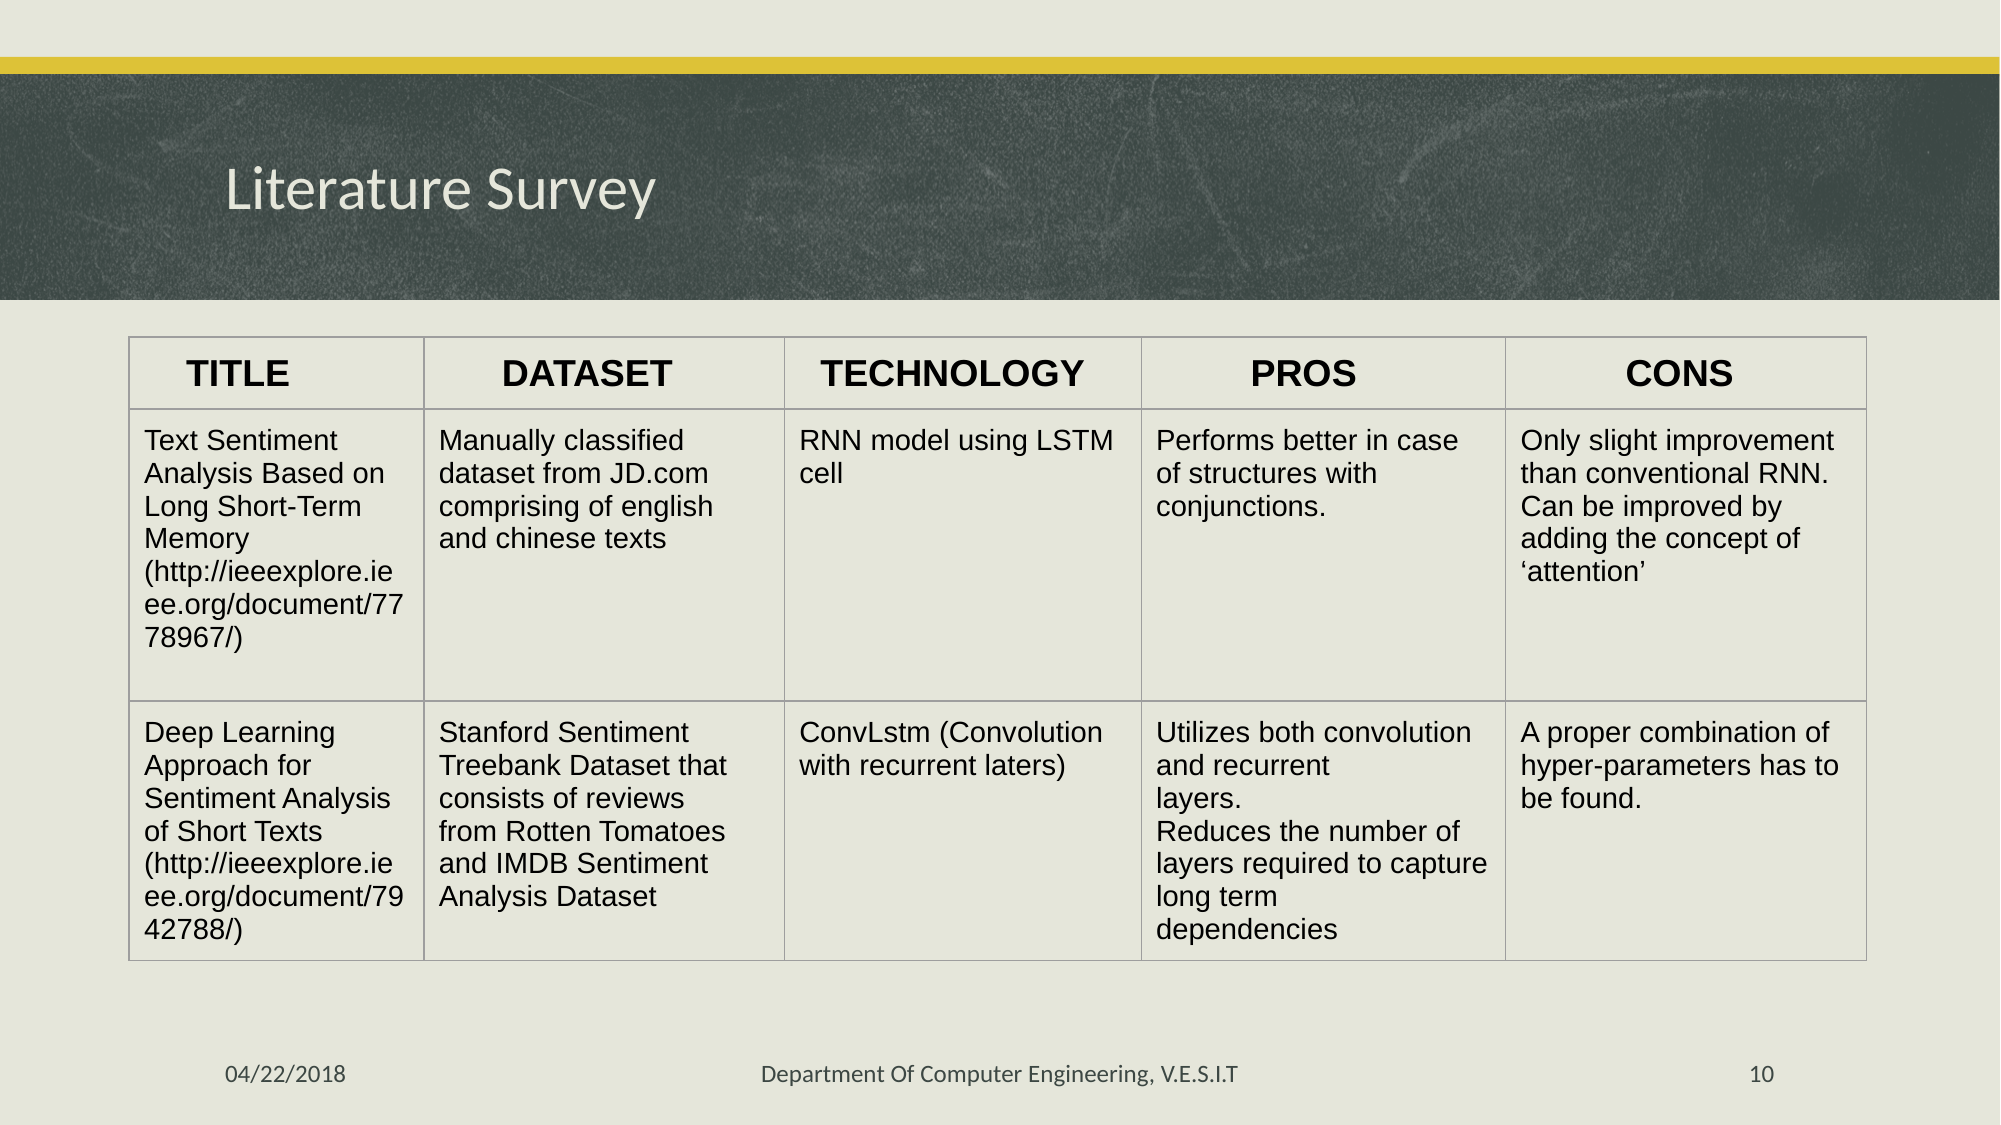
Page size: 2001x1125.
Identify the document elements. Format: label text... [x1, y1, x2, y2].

table_cell A proper combination of hyper-parameters has to be found. [1506, 702, 1866, 960]
footer Department Of Computer Engineering, V.E.S.I.T [533, 1042, 1466, 1103]
table_header TITLE [130, 338, 423, 408]
table_header CONS [1506, 338, 1866, 408]
slide_number ‹#› [1466, 1042, 1790, 1103]
table_cell Performs better in case of structures with conjunctions. [1142, 410, 1505, 700]
table_cell Utilizes both convolution and recurrent layers. Reduces the number of layers required to capture long term dependencies [1142, 702, 1505, 960]
table_cell RNN model using LSTM cell [785, 410, 1141, 700]
table_cell Text Sentiment Analysis Based on Long Short-Term Memory (http://ieeexplore.ieee.org/document/7778967/) [130, 410, 423, 700]
table_cell Manually classified dataset from JD.com comprising of english and chinese texts [425, 410, 784, 700]
table_cell Only slight improvement than conventional RNN. Can be improved by adding the concept of ‘attention’ [1506, 410, 1866, 700]
title Literature Survey [210, 76, 1790, 300]
picture [0, 74, 2000, 300]
table_header PROS [1142, 338, 1505, 408]
table_header DATASET [425, 338, 784, 408]
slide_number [210, 1042, 533, 1103]
table_header TECHNOLOGY [785, 338, 1141, 408]
table_cell ConvLstm (Convolution with recurrent laters) [785, 702, 1141, 960]
table_cell Stanford Sentiment Treebank Dataset that consists of reviews from Rotten Tomatoes and IMDB Sentiment Analysis Dataset [425, 702, 784, 960]
table_cell Deep Learning Approach for Sentiment Analysis of Short Texts (http://ieeexplore.ieee.org/document/7942788/) [130, 702, 423, 960]
